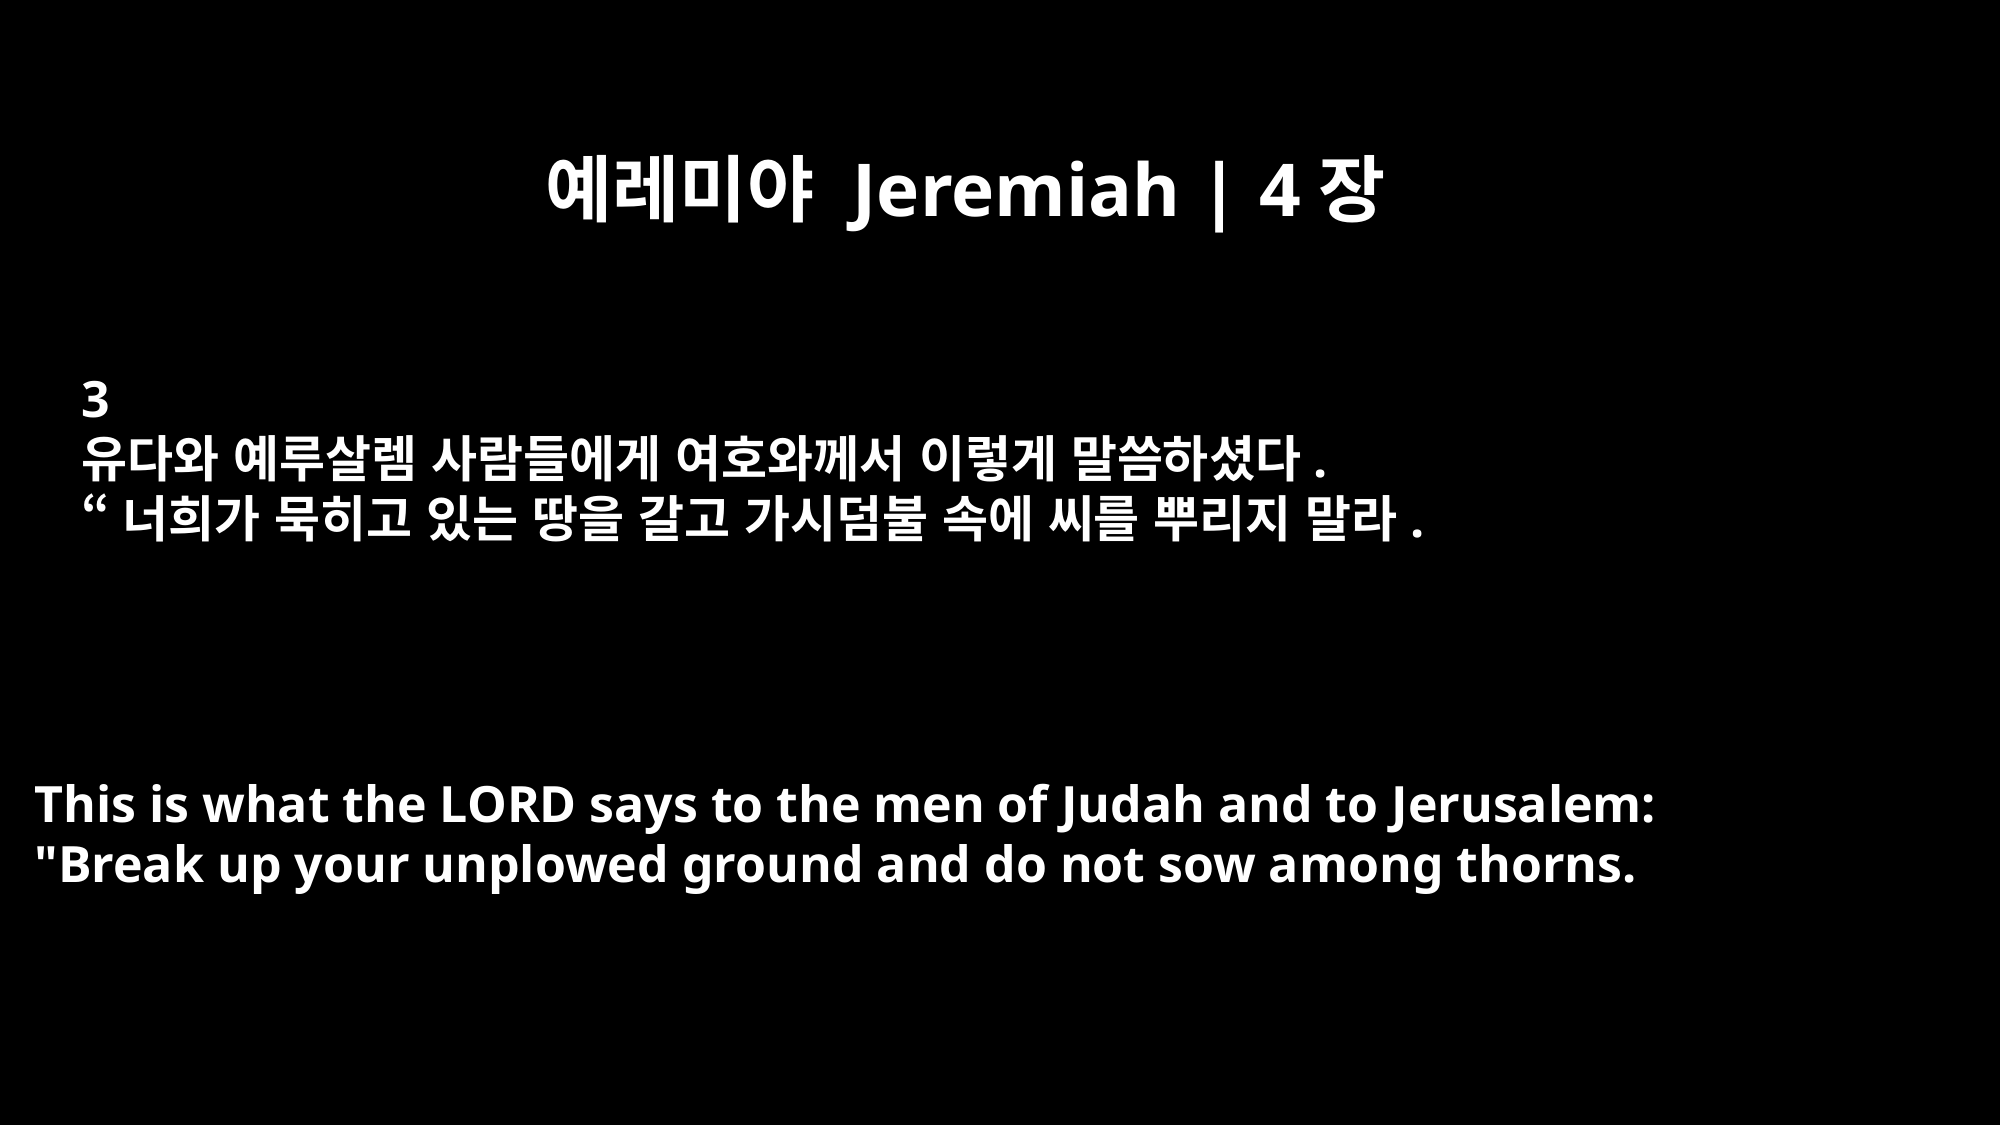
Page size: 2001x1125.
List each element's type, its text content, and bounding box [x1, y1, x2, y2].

text_box 3 유다와 예루살렘 사람들에게 여호와께서 이렇게 말씀하셨다. “너희가 묵히고 있는 땅을 갈고 가시덤불 속에 씨를 뿌리지 말라. [66, 359, 1440, 555]
text_box 예레미야 Jeremiah | 4장 [530, 136, 1401, 239]
text_box This is what the LORD says to the men of Judah and to Jerusalem: "Break up your unplowed ground and do not sow among thorns. [20, 764, 1672, 900]
